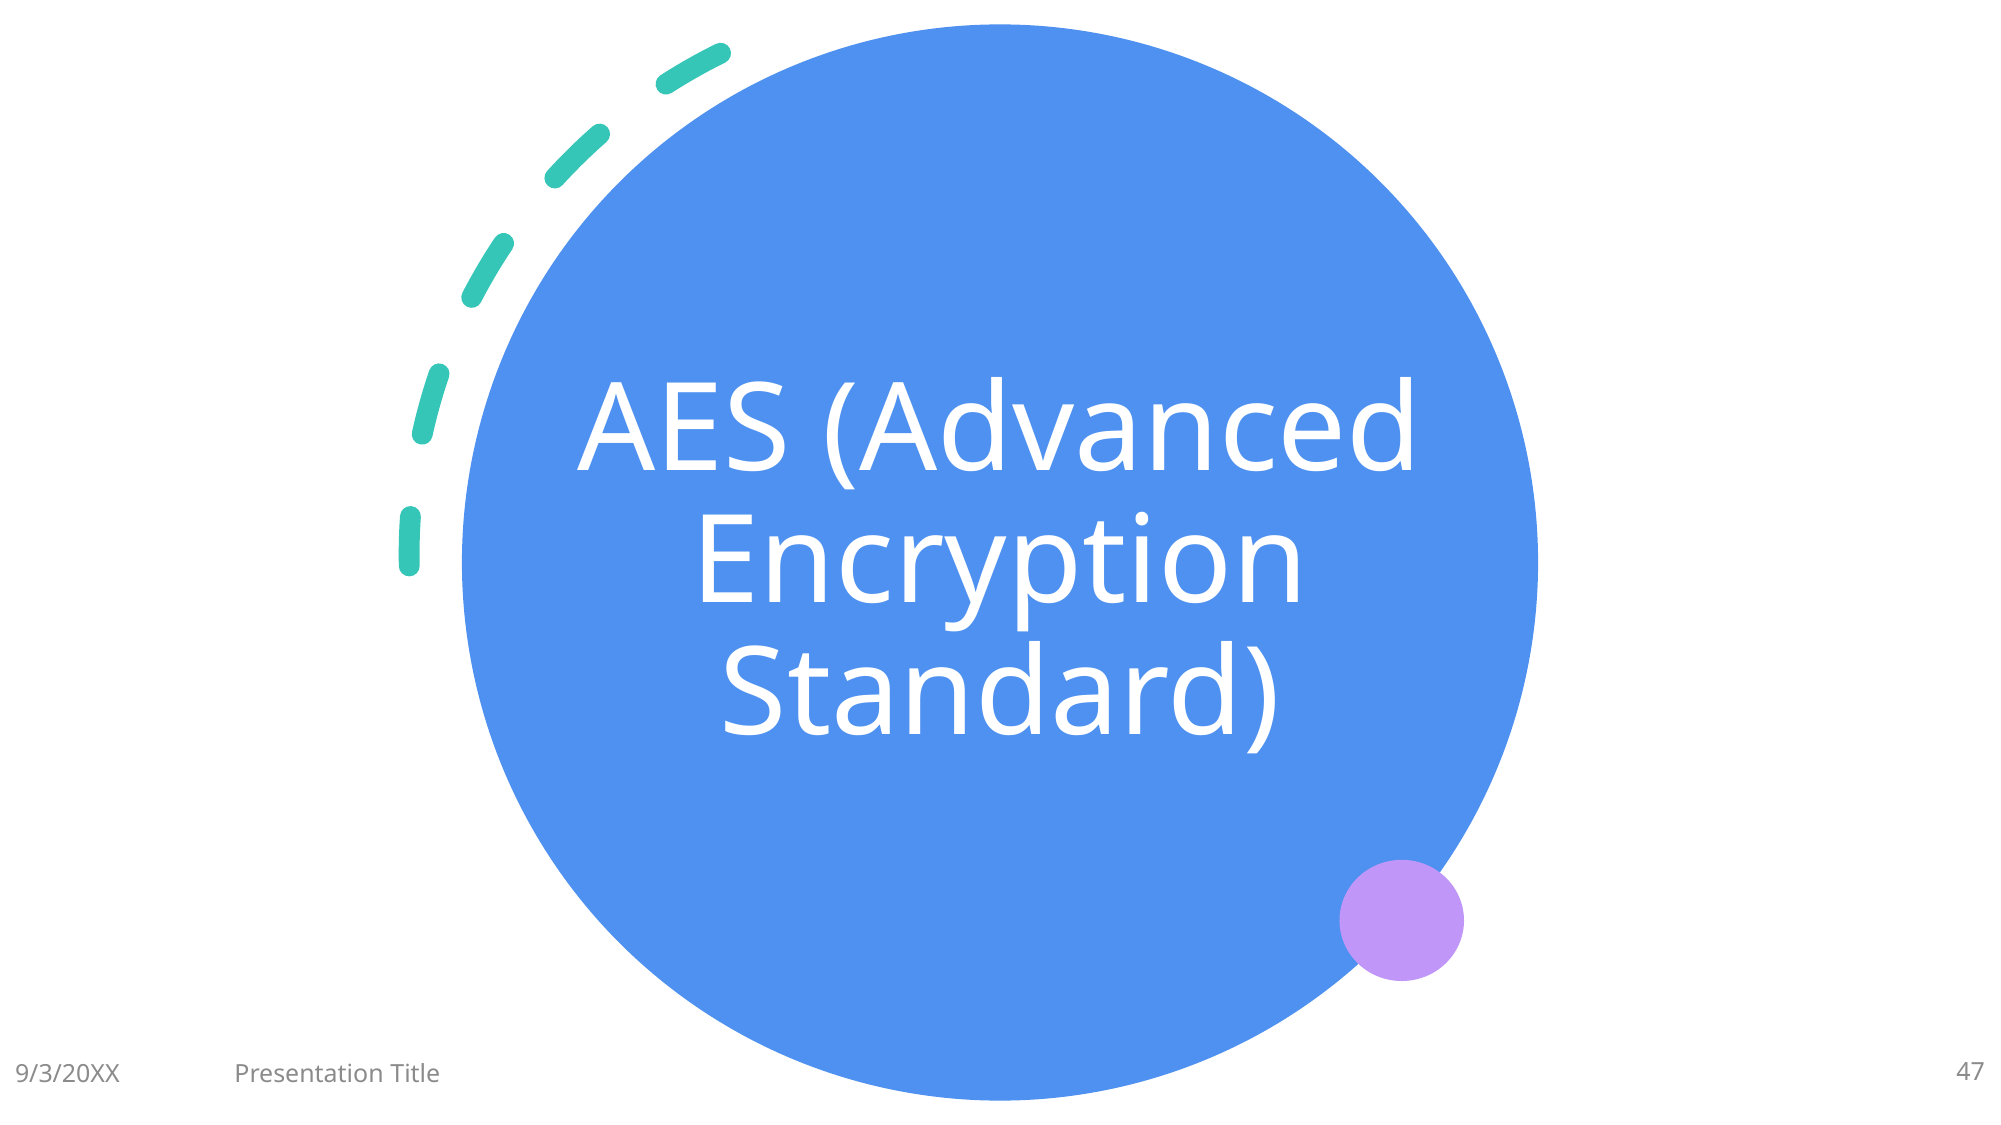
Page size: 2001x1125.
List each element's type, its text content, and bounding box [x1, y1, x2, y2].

footer Presentation Title [0, 1042, 675, 1103]
slide_number 47 [1550, 1042, 2000, 1103]
title AES (Advanced Encryption Standard) [498, 356, 1502, 769]
